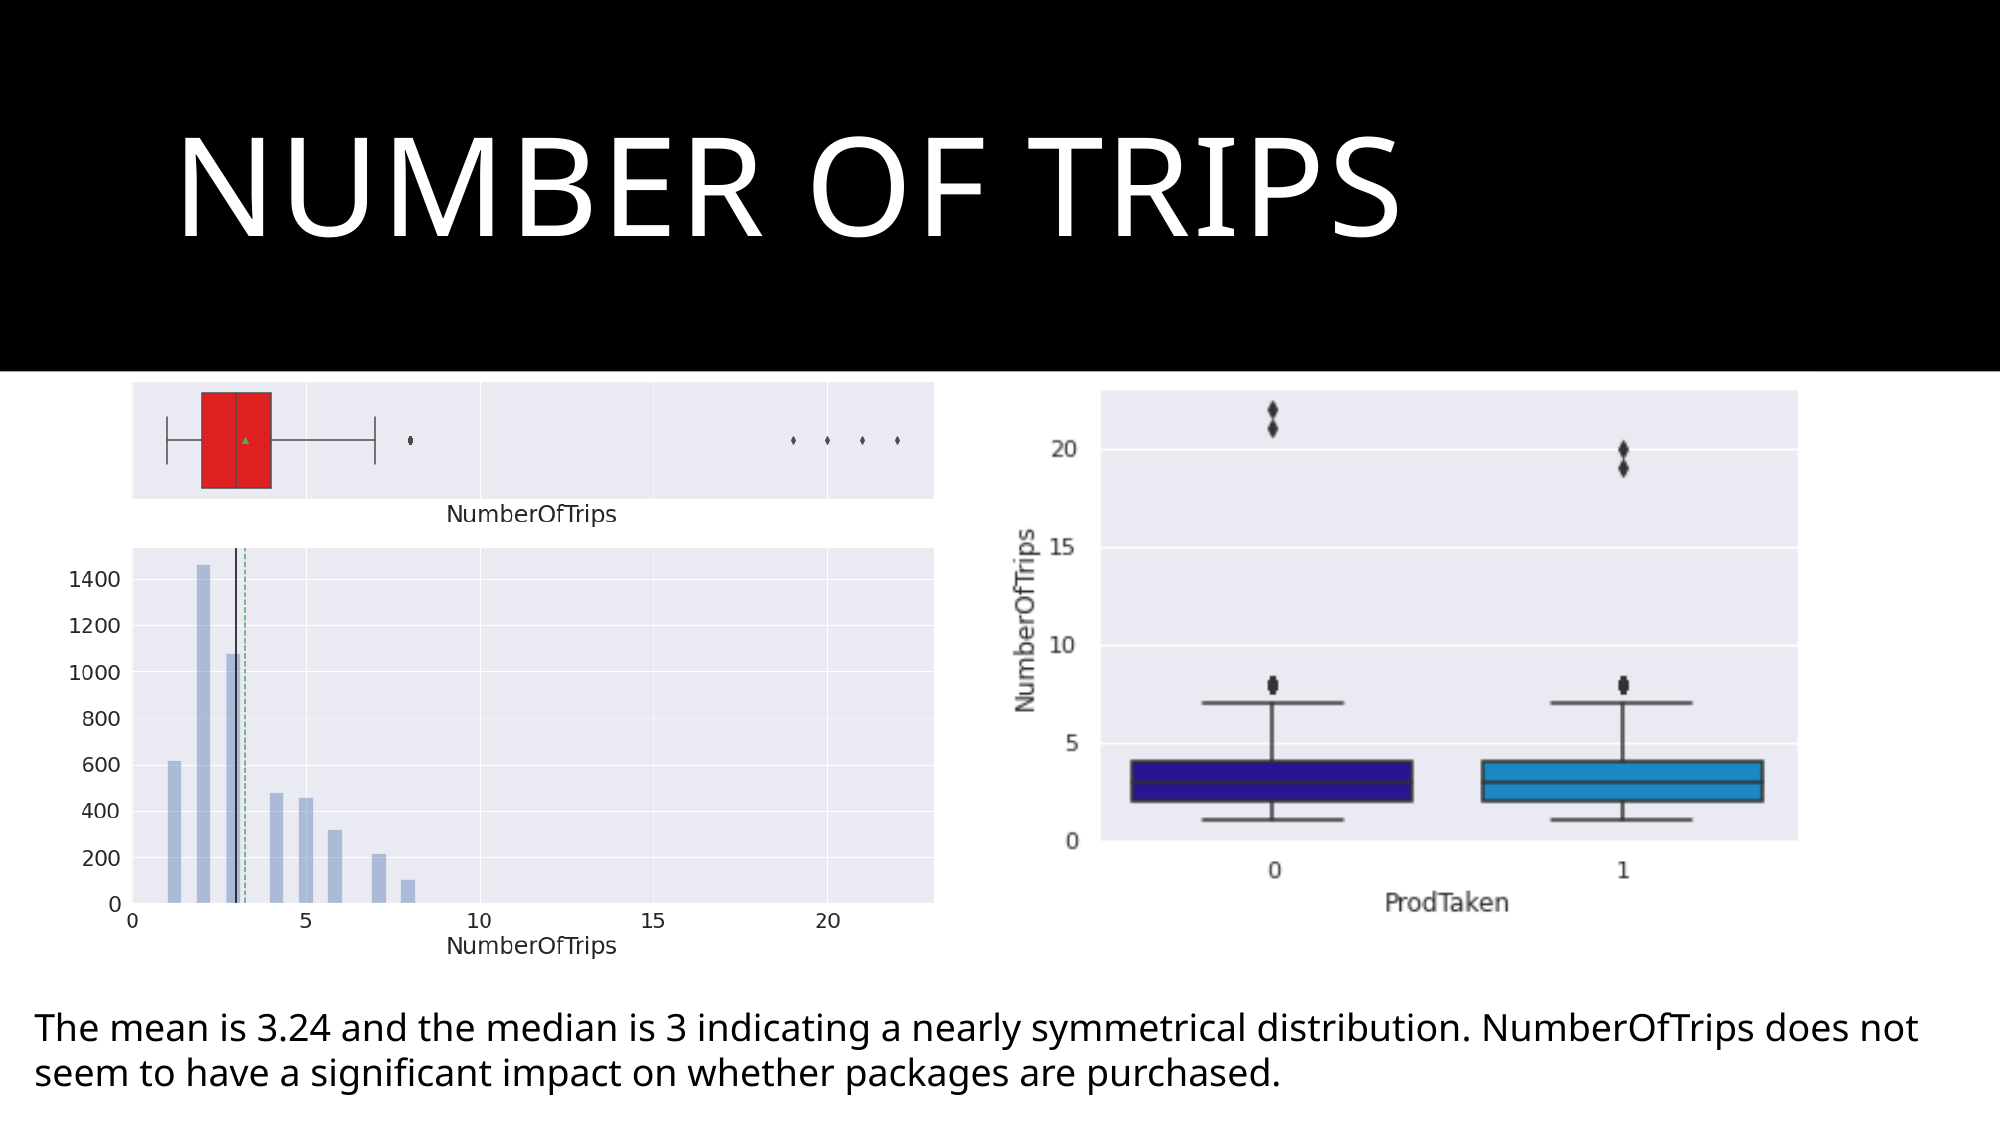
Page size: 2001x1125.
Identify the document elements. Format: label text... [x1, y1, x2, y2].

text_box The mean is 3.24 and the median is 3 indicating a nearly symmetrical distribution. NumberOfTrips does not seem to have a significant impact on whether packages are purchased. [19, 997, 1980, 1125]
picture [999, 374, 1811, 933]
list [59, 374, 939, 965]
title Number of Trips [157, 52, 1842, 332]
